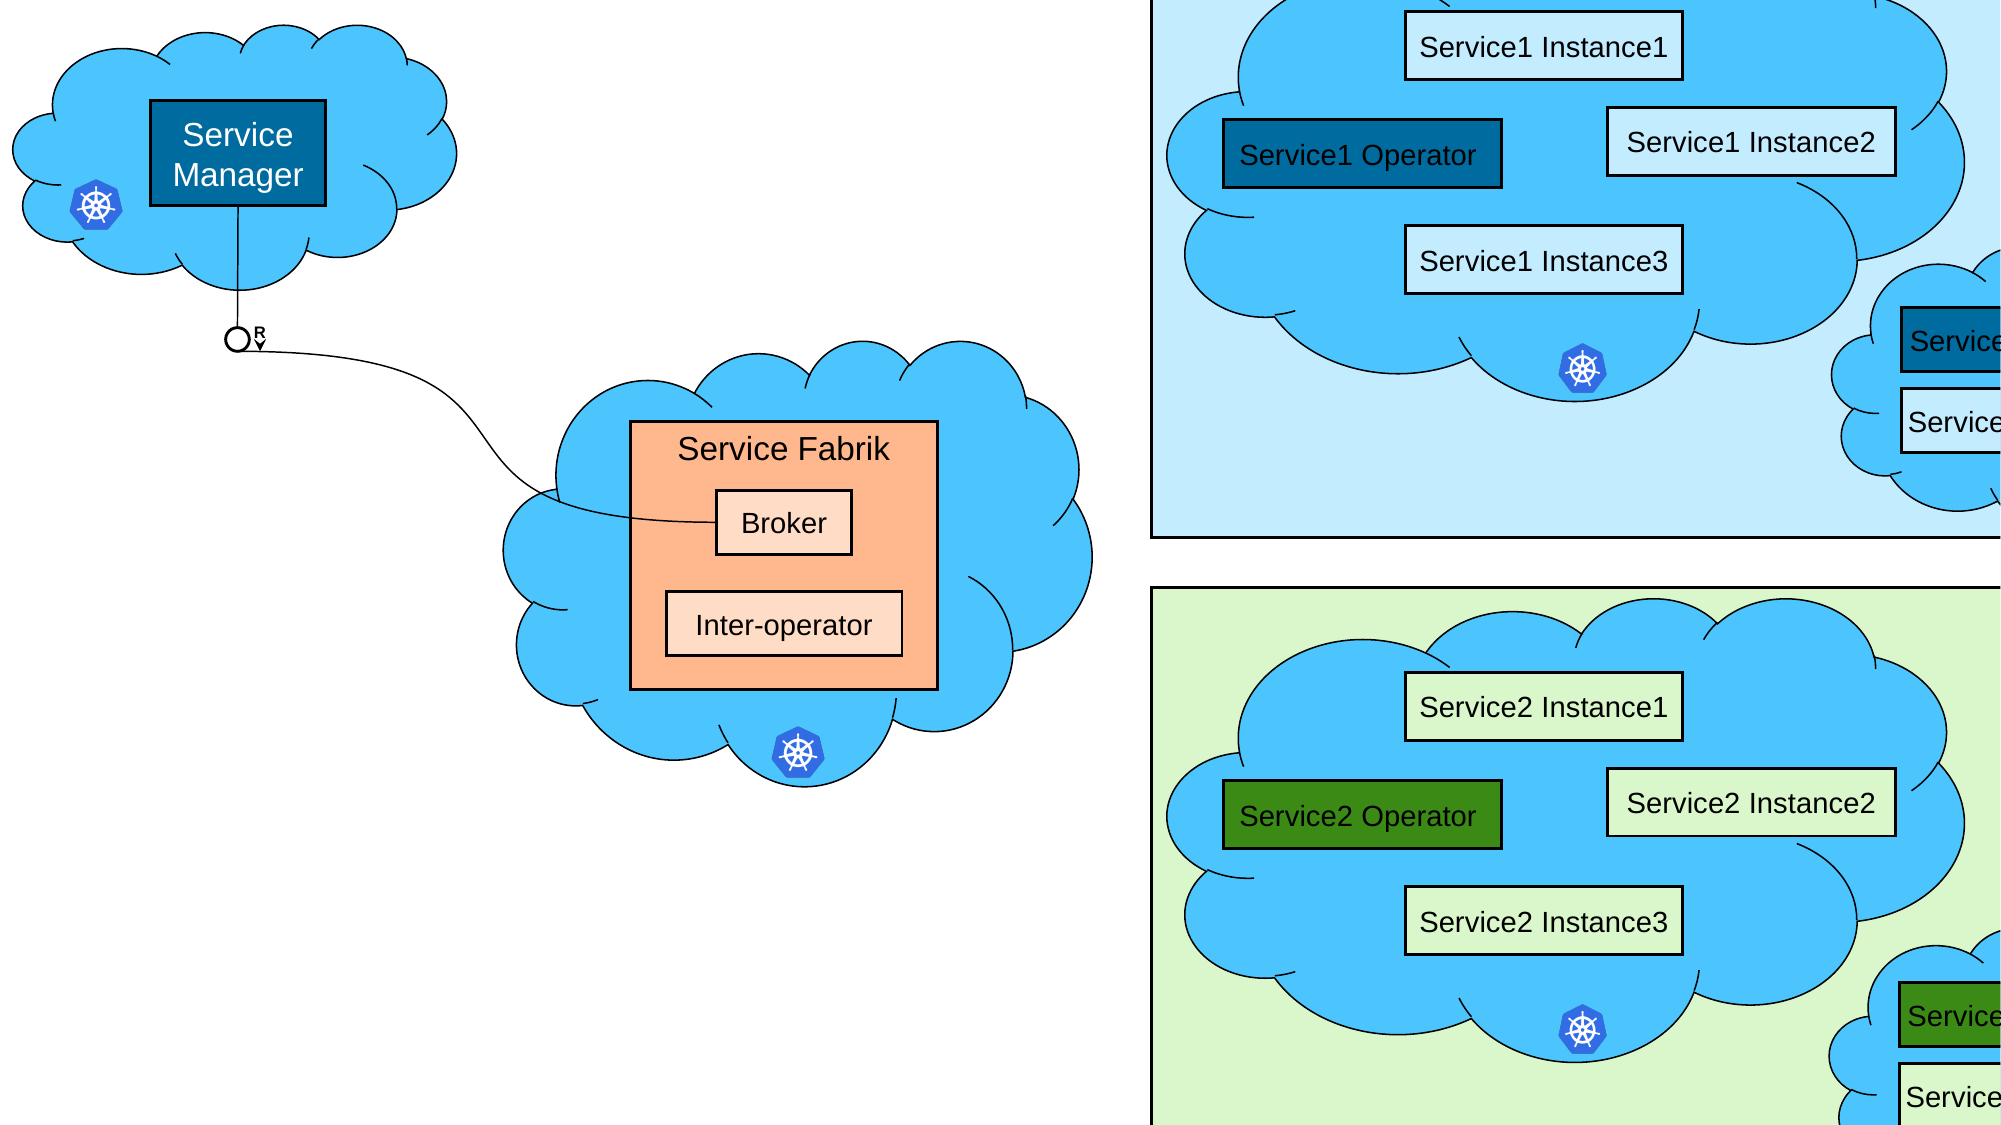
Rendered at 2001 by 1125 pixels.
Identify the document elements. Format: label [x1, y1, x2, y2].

text_box [12, 0, 2001, 1125]
